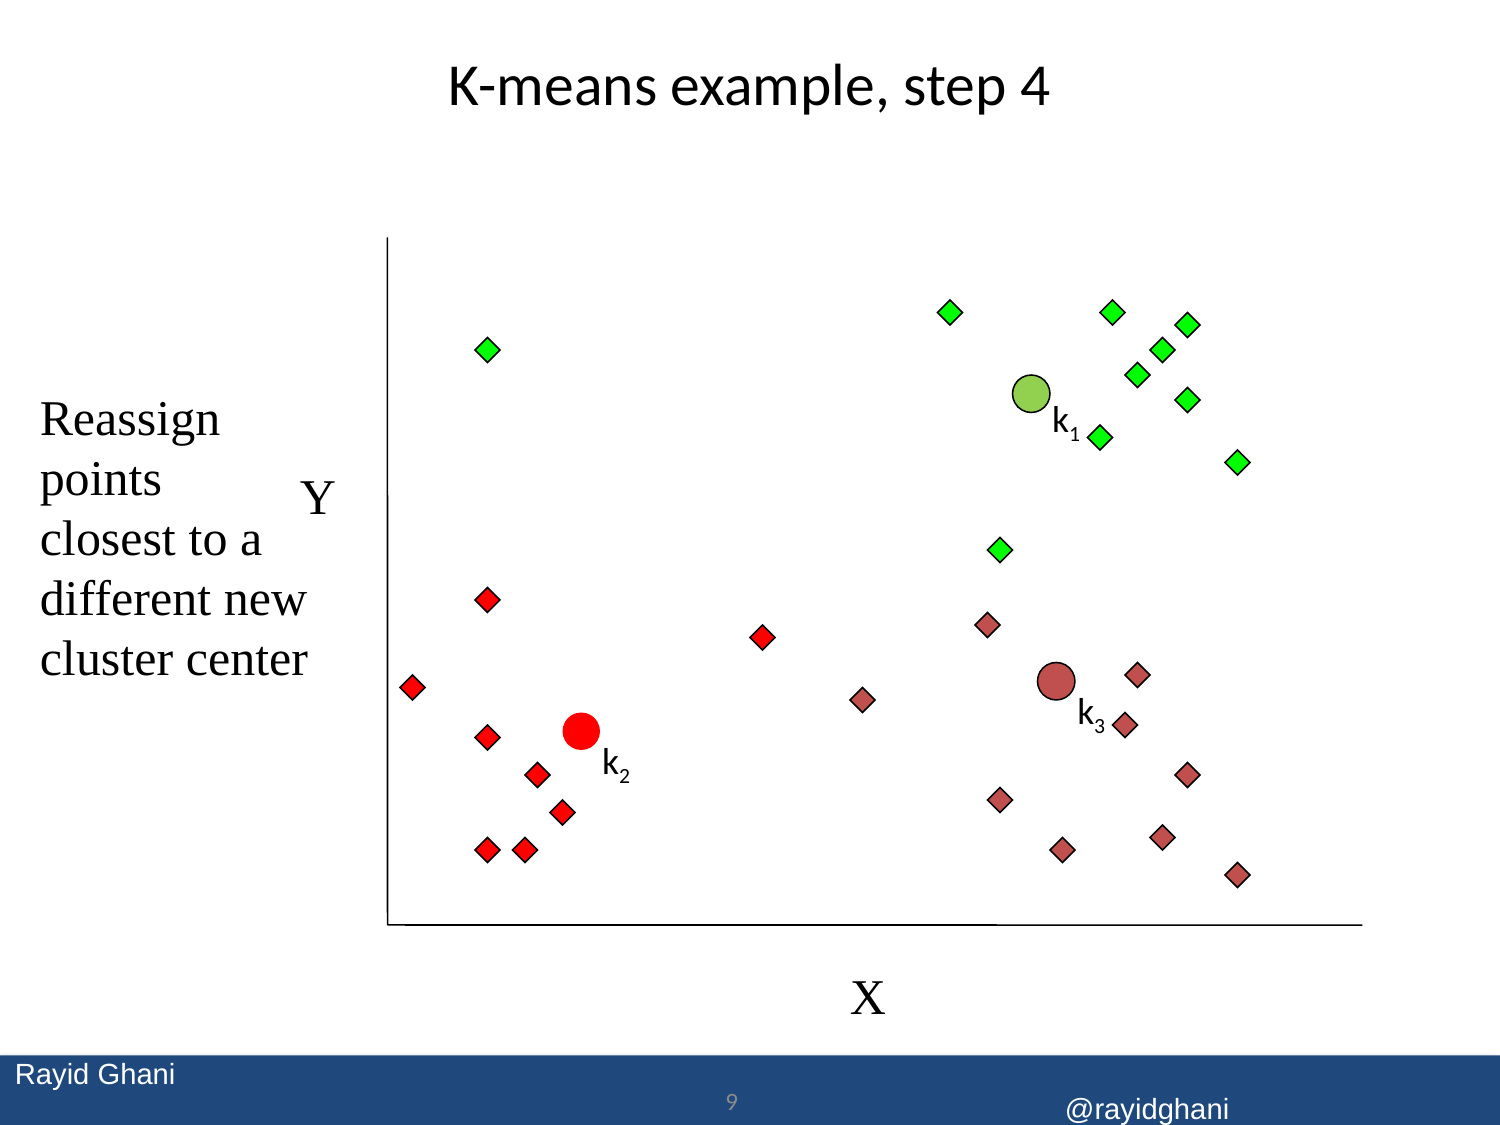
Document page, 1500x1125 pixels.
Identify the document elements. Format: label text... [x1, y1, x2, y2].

title K-means example, step 4 [112, 37, 1388, 125]
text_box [1012, 374, 1126, 463]
text_box Reassign points closest to a different new cluster center [24, 377, 279, 873]
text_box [284, 237, 1363, 1032]
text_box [1037, 662, 1151, 751]
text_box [562, 712, 676, 801]
slide_number 9 [600, 1074, 754, 1125]
